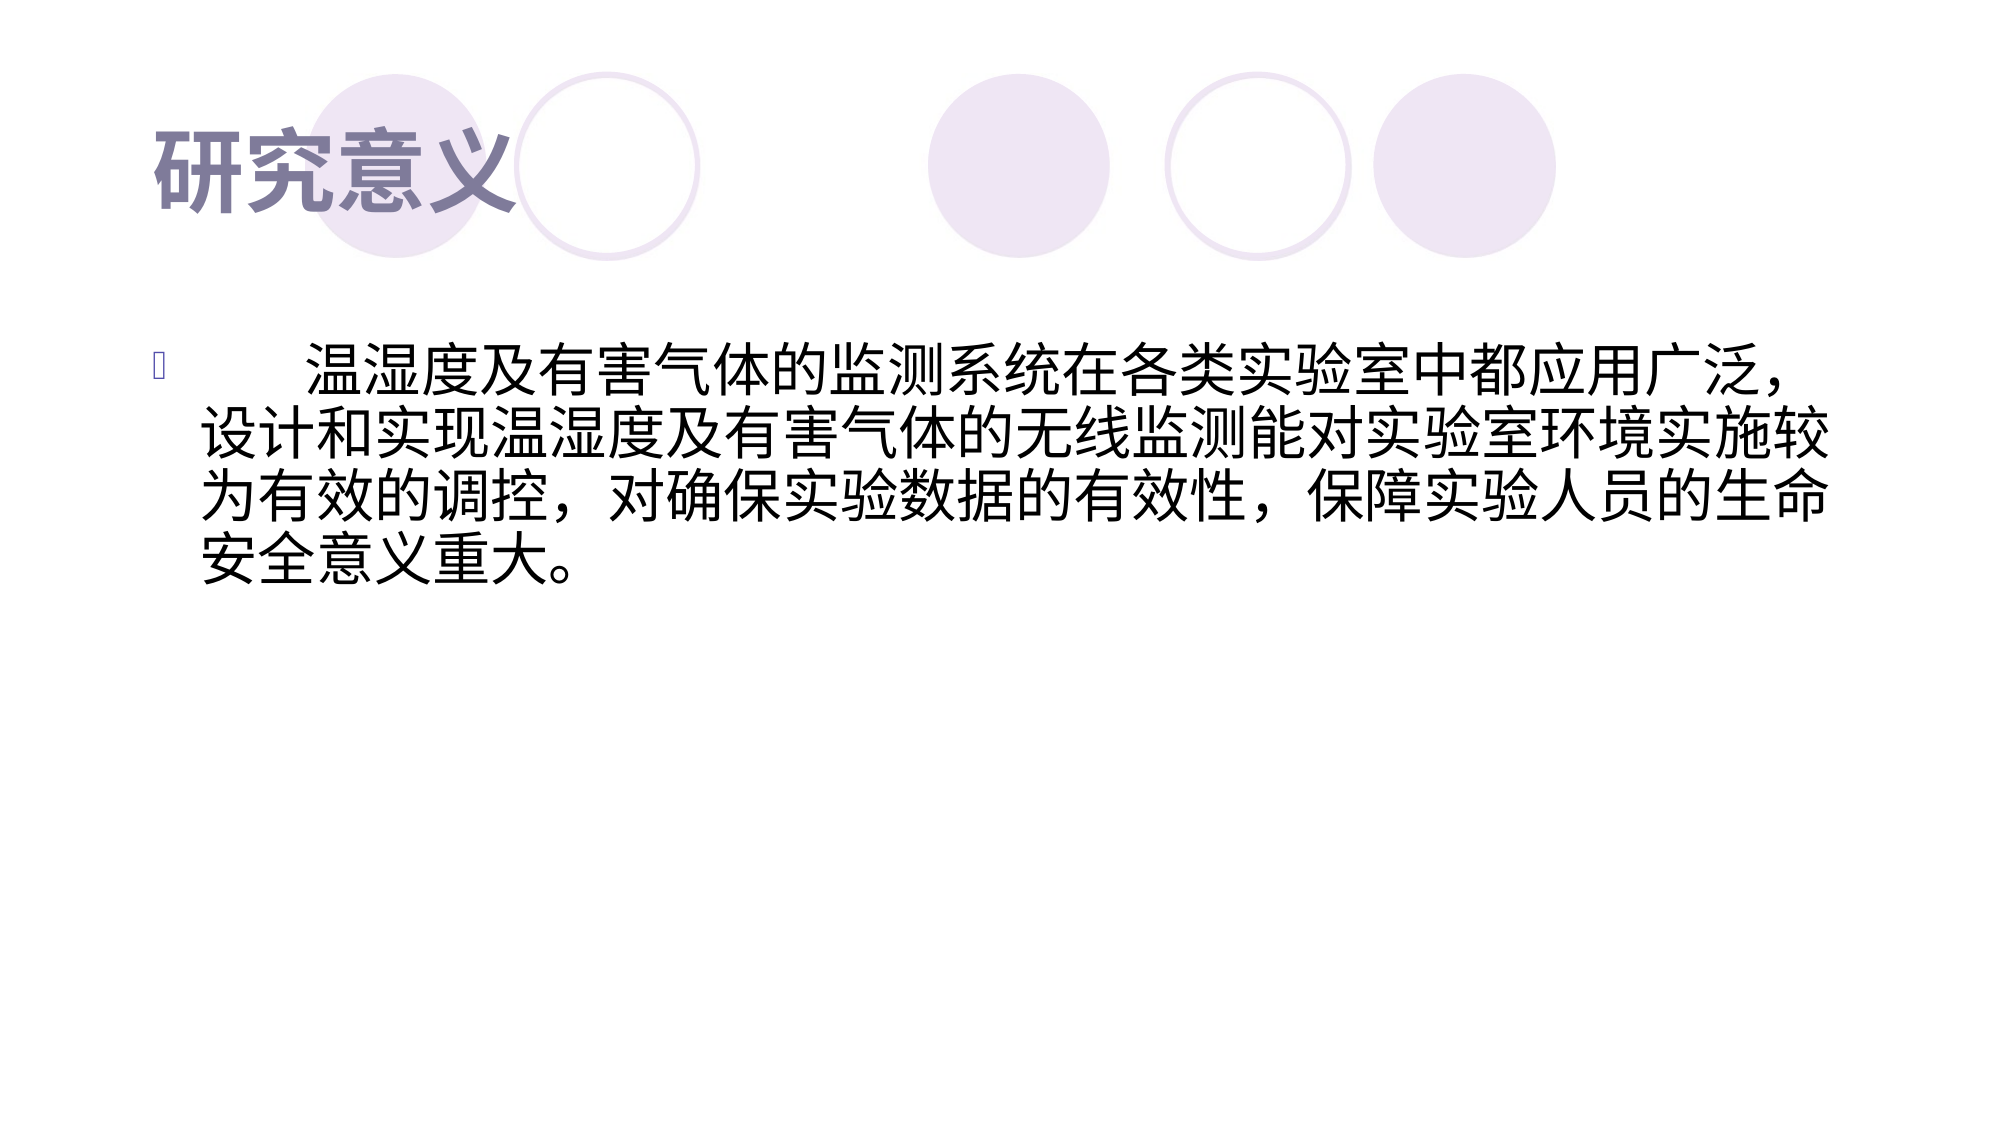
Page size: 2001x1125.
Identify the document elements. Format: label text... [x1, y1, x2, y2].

list 温湿度及有害气体的监测系统在各类实验室中都应用广泛，设计和实现温湿度及有害气体的无线监测能对实验室环境实施较为有效的调控，对确保实验数据的有效性，保障实验人员的生命安全意义重大。 [137, 333, 1863, 1048]
title 研究意义 [137, 59, 1863, 278]
